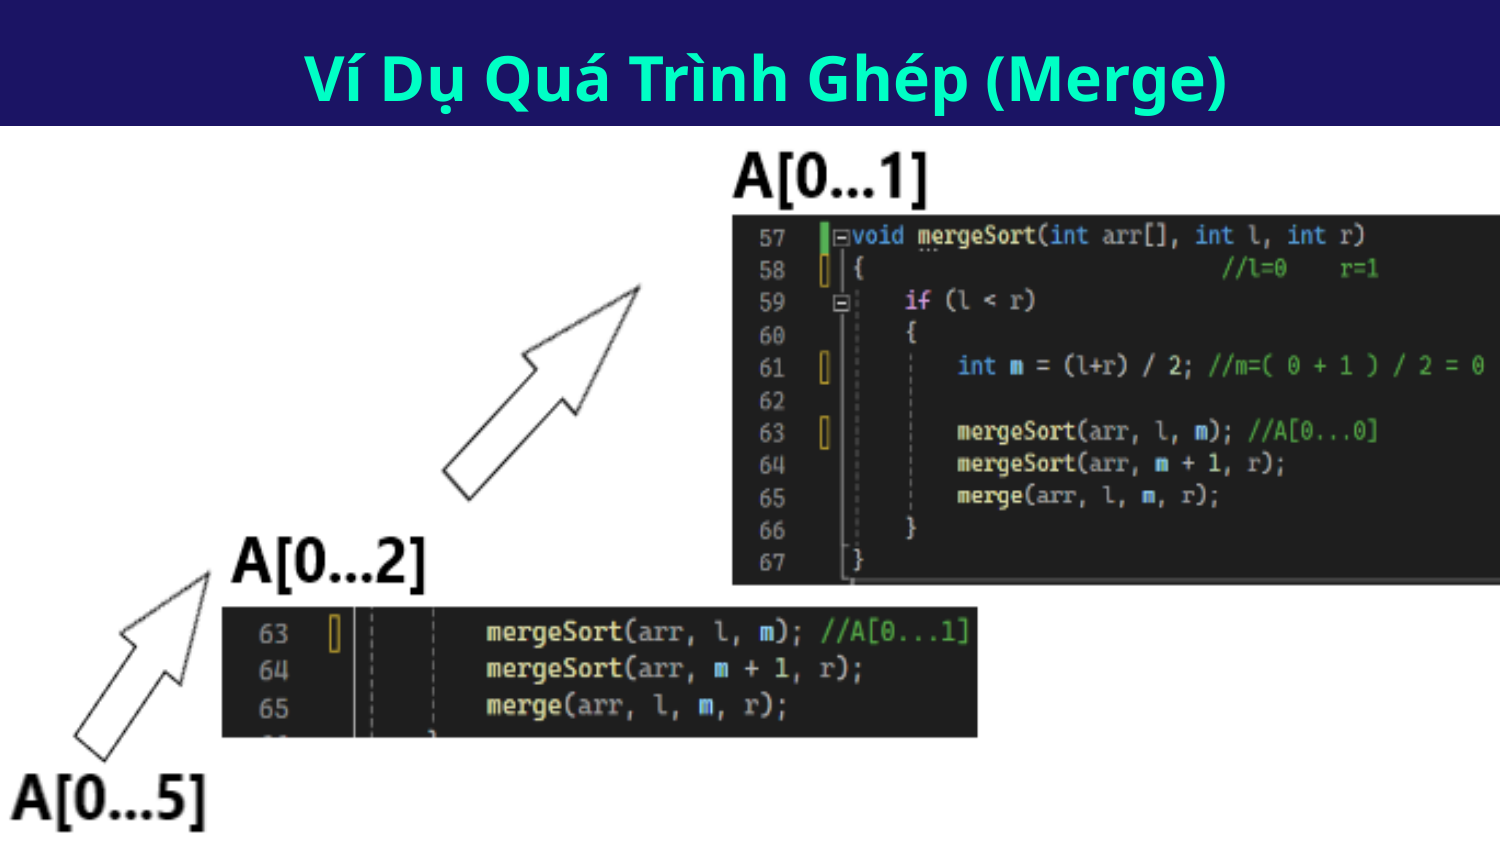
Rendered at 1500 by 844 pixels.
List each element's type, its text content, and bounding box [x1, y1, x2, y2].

picture [0, 125, 1500, 844]
title Ví Dụ Quá Trình Ghép (Merge) [210, 23, 1323, 123]
